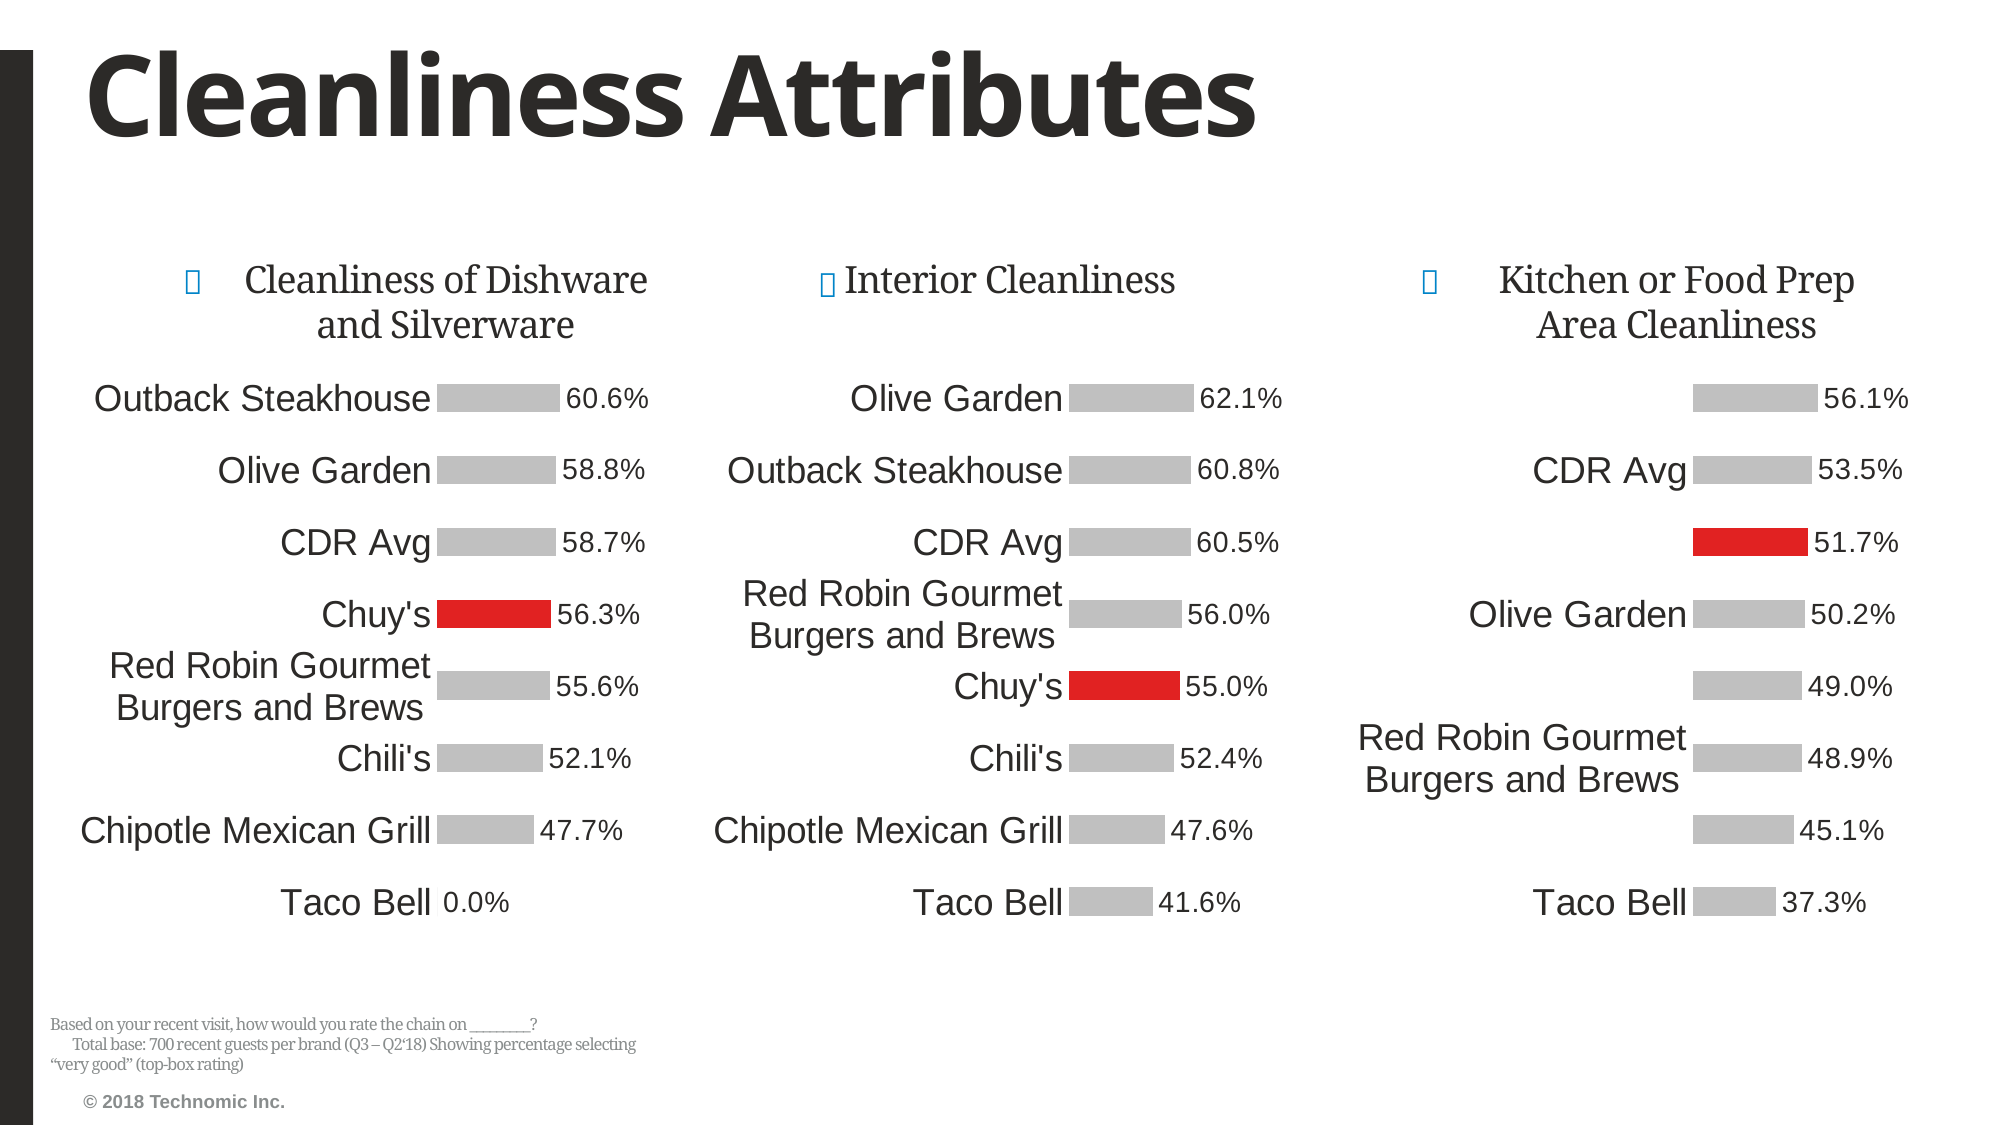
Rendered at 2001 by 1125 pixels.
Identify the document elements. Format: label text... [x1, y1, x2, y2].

list Cleanliness of Dishware and Silverware [208, 256, 684, 332]
chart [713, 349, 1284, 951]
chart [79, 349, 651, 951]
chart [1345, 349, 1917, 951]
list Kitchen or Food Prep Area Cleanliness [1462, 256, 1891, 332]
list Based on your recent visit, how would you rate the chain on _________? Total base: 700 recent guests per brand (Q3 – Q2‘18) Showing percentage selecting “very good” (top-box rating) [50, 1014, 653, 1094]
list Interior Cleanliness [800, 256, 1221, 332]
title Cleanliness Attributes [83, 50, 1434, 179]
